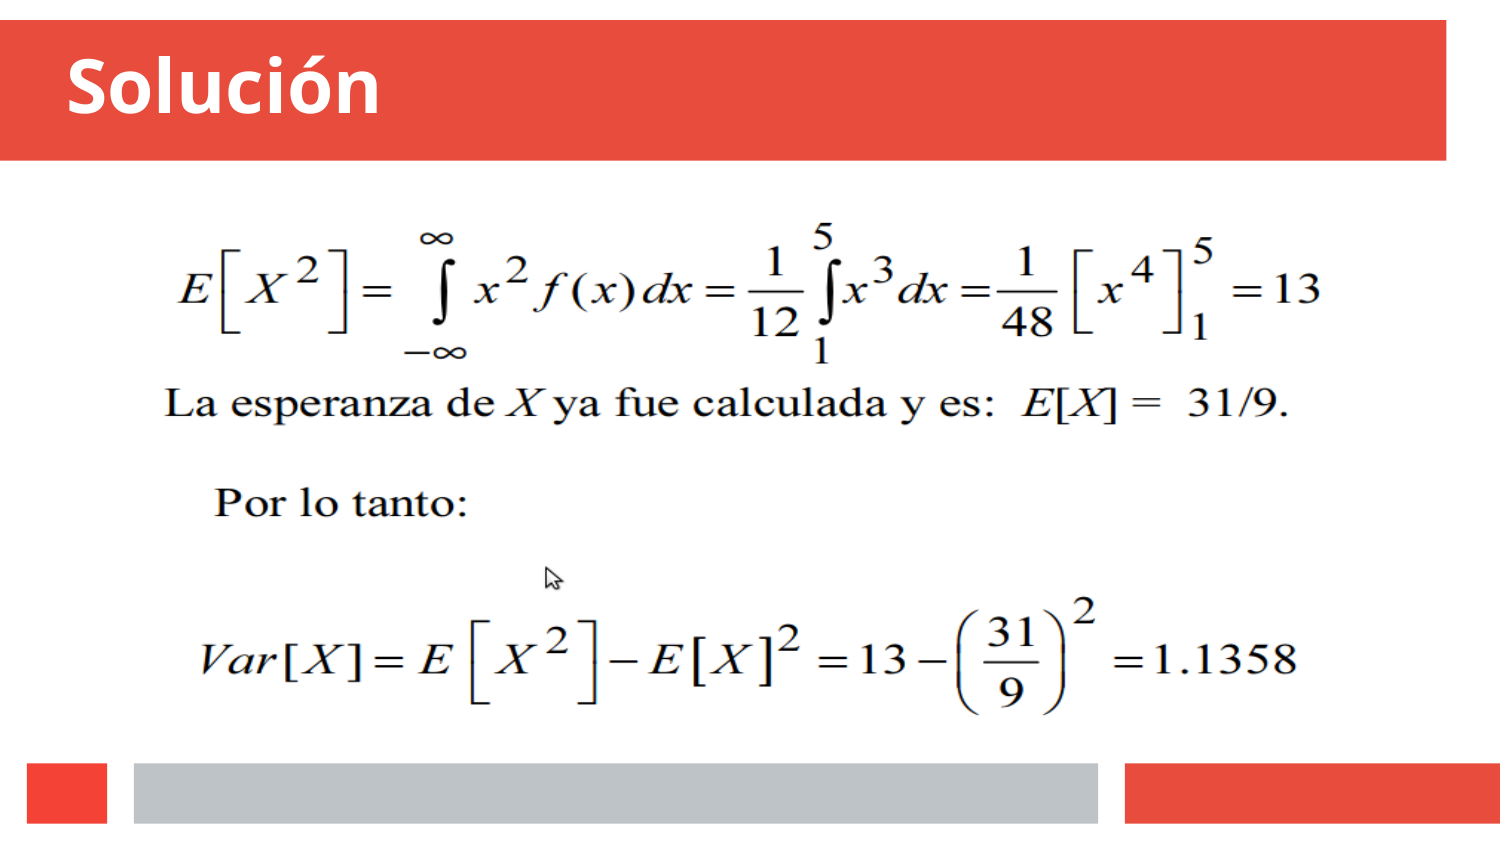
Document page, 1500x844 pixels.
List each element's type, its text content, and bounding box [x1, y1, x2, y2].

picture [146, 161, 1338, 751]
title Solución [53, 40, 1447, 141]
